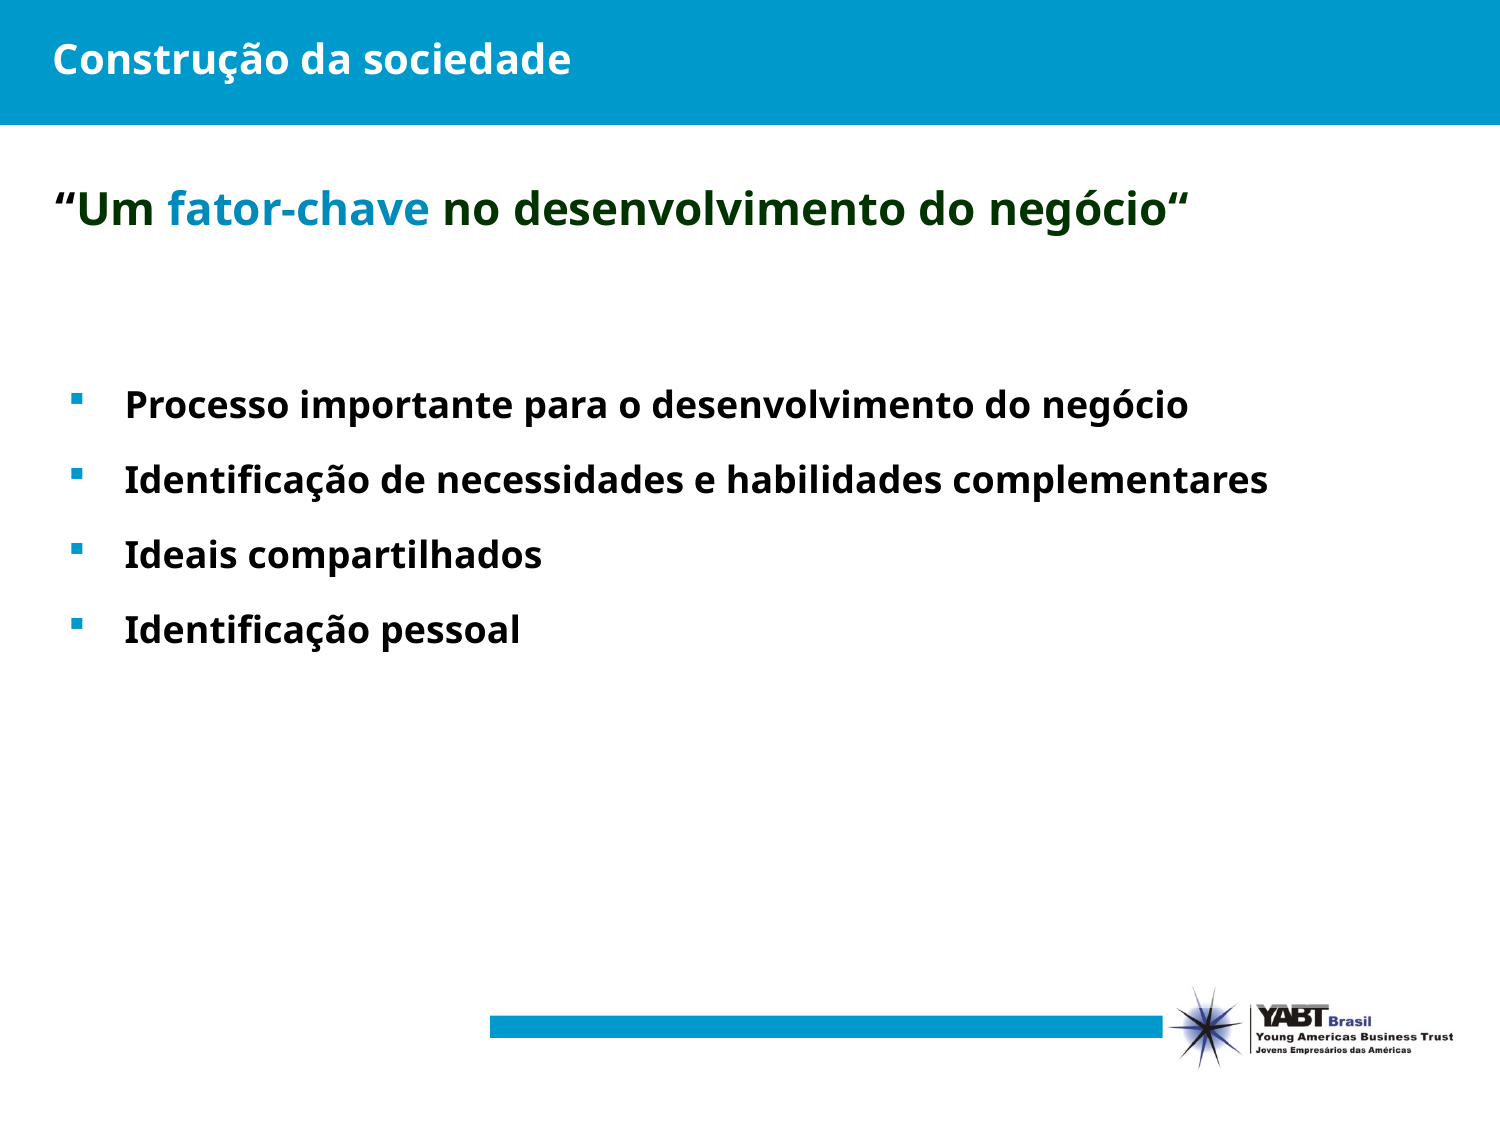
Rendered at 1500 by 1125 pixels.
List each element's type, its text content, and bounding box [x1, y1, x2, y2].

title Construção da sociedade [37, 24, 1438, 88]
text_box “Um fator-chave no desenvolvimento do negócio“ [41, 172, 1459, 315]
list Processo importante para o desenvolvimento do negócio Identificação de necessidades e habilidades complementares Ideais compartilhados Identificação pessoal [52, 373, 1436, 1009]
picture [1166, 984, 1453, 1071]
